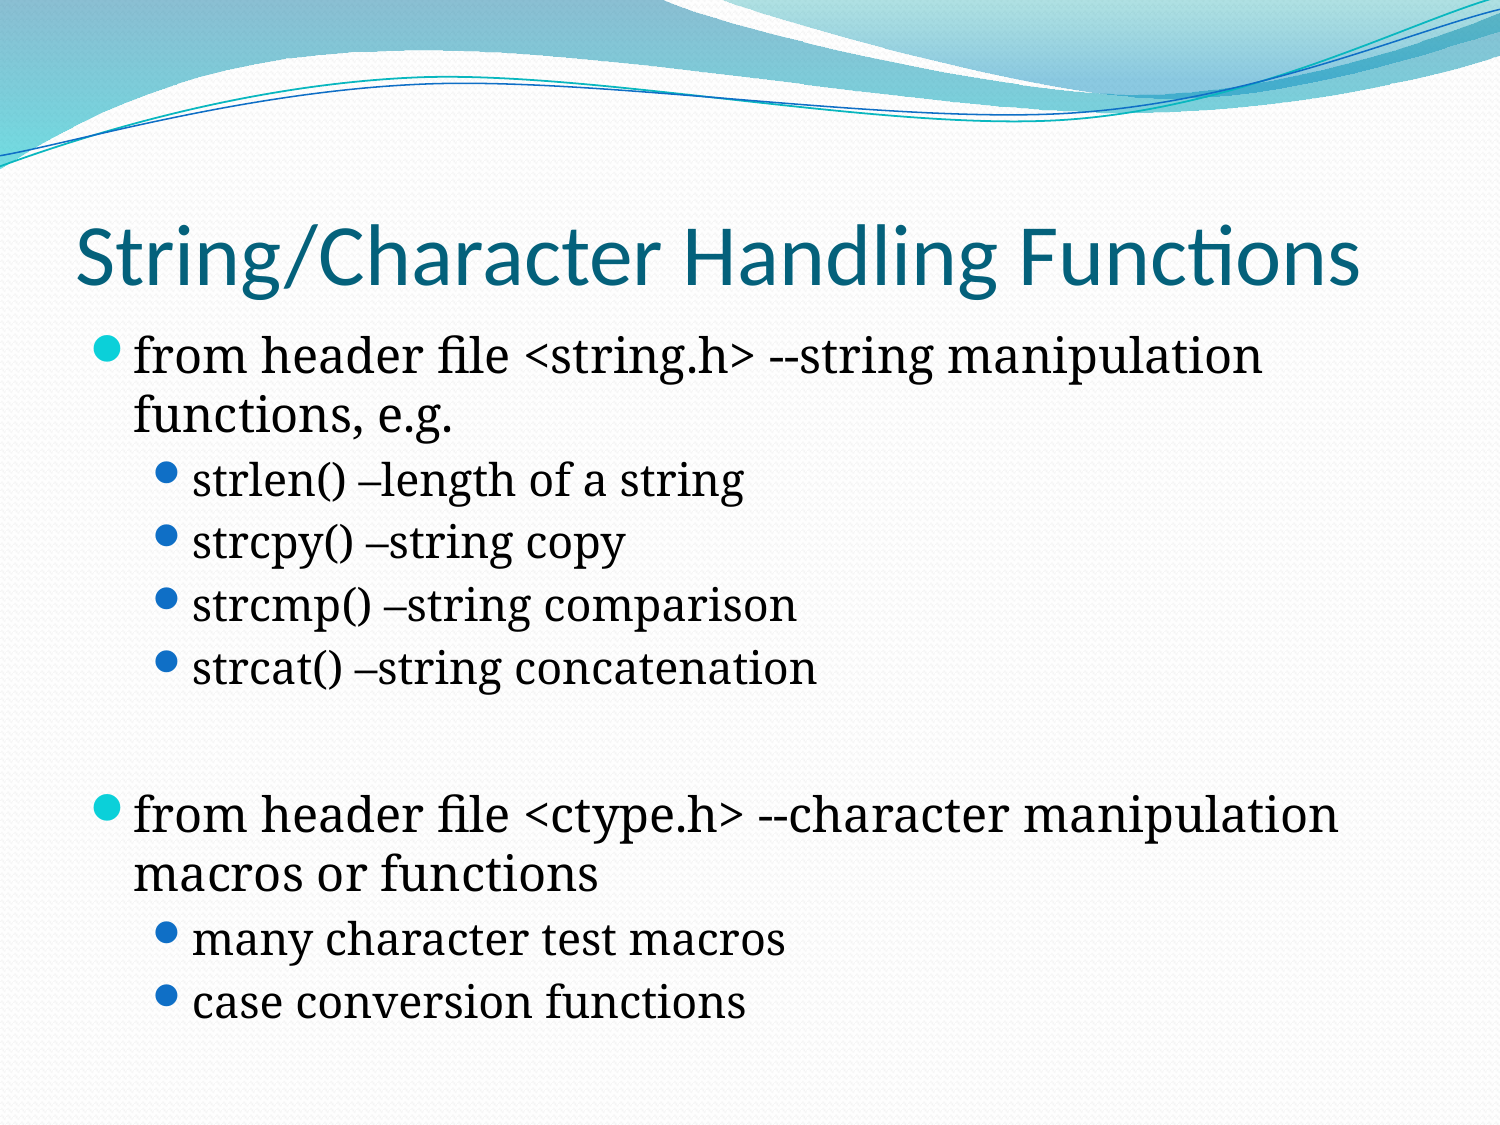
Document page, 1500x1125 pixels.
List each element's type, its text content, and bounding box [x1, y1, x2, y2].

list from header file <string.h> --string manipulation functions, e.g. strlen() –length of a string strcpy() –string copy strcmp() –string comparison strcat() –string concatenation from header file <ctype.h> --character manipulation macros or functions many character test macros case conversion functions [75, 317, 1425, 1038]
title String/Character Handling Functions [75, 115, 1425, 303]
